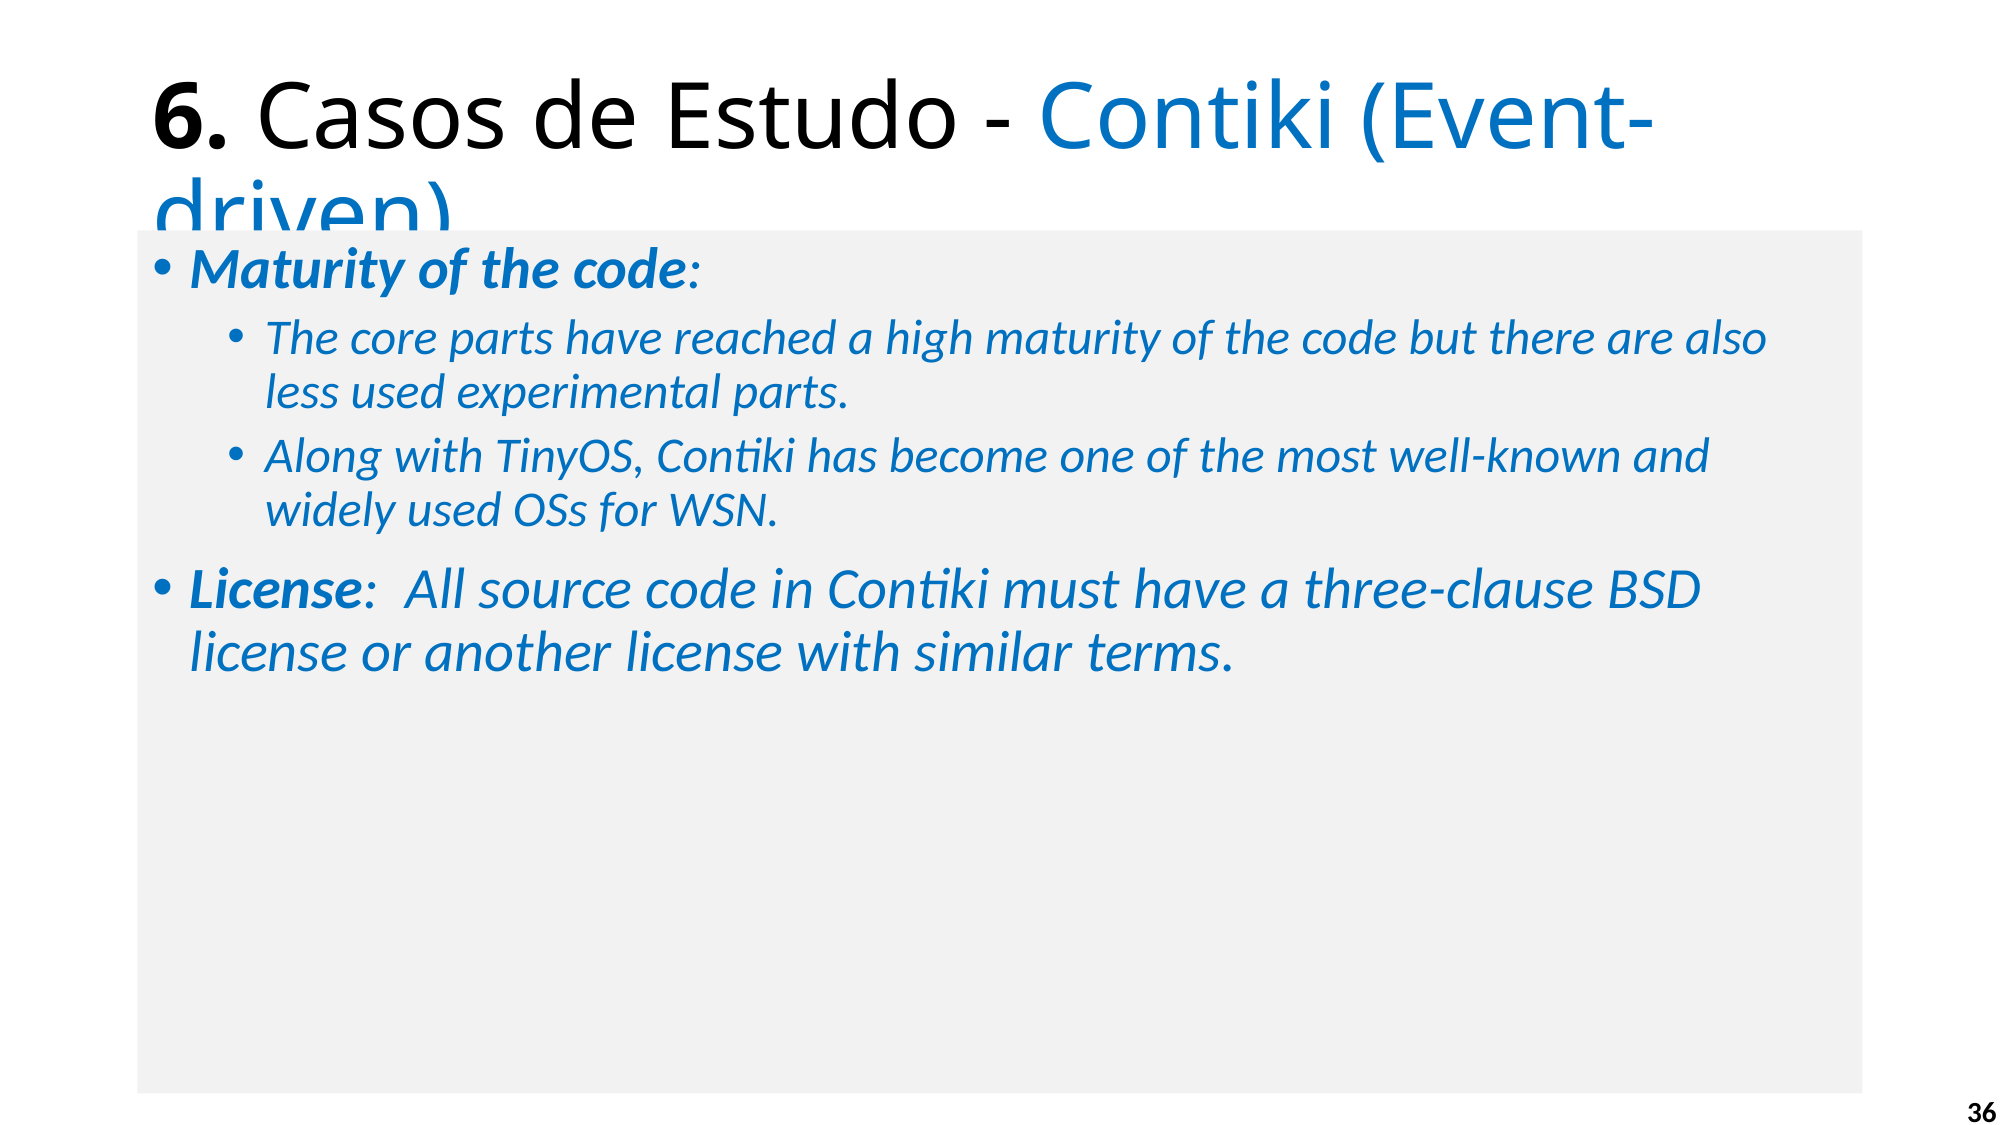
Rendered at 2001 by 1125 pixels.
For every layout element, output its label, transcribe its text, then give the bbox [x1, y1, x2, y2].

title 6. Casos de Estudo - Contiki (Event-driven) [137, 59, 1863, 230]
list Maturity of the code: The core parts have reached a high maturity of the code but there are also less used experimental parts. Along with TinyOS, Contiki has become one of the most well-known and widely used OSs for WSN. License: All source code in Contiki must have a three-clause BSD license or another license with similar terms. [137, 230, 1863, 1094]
